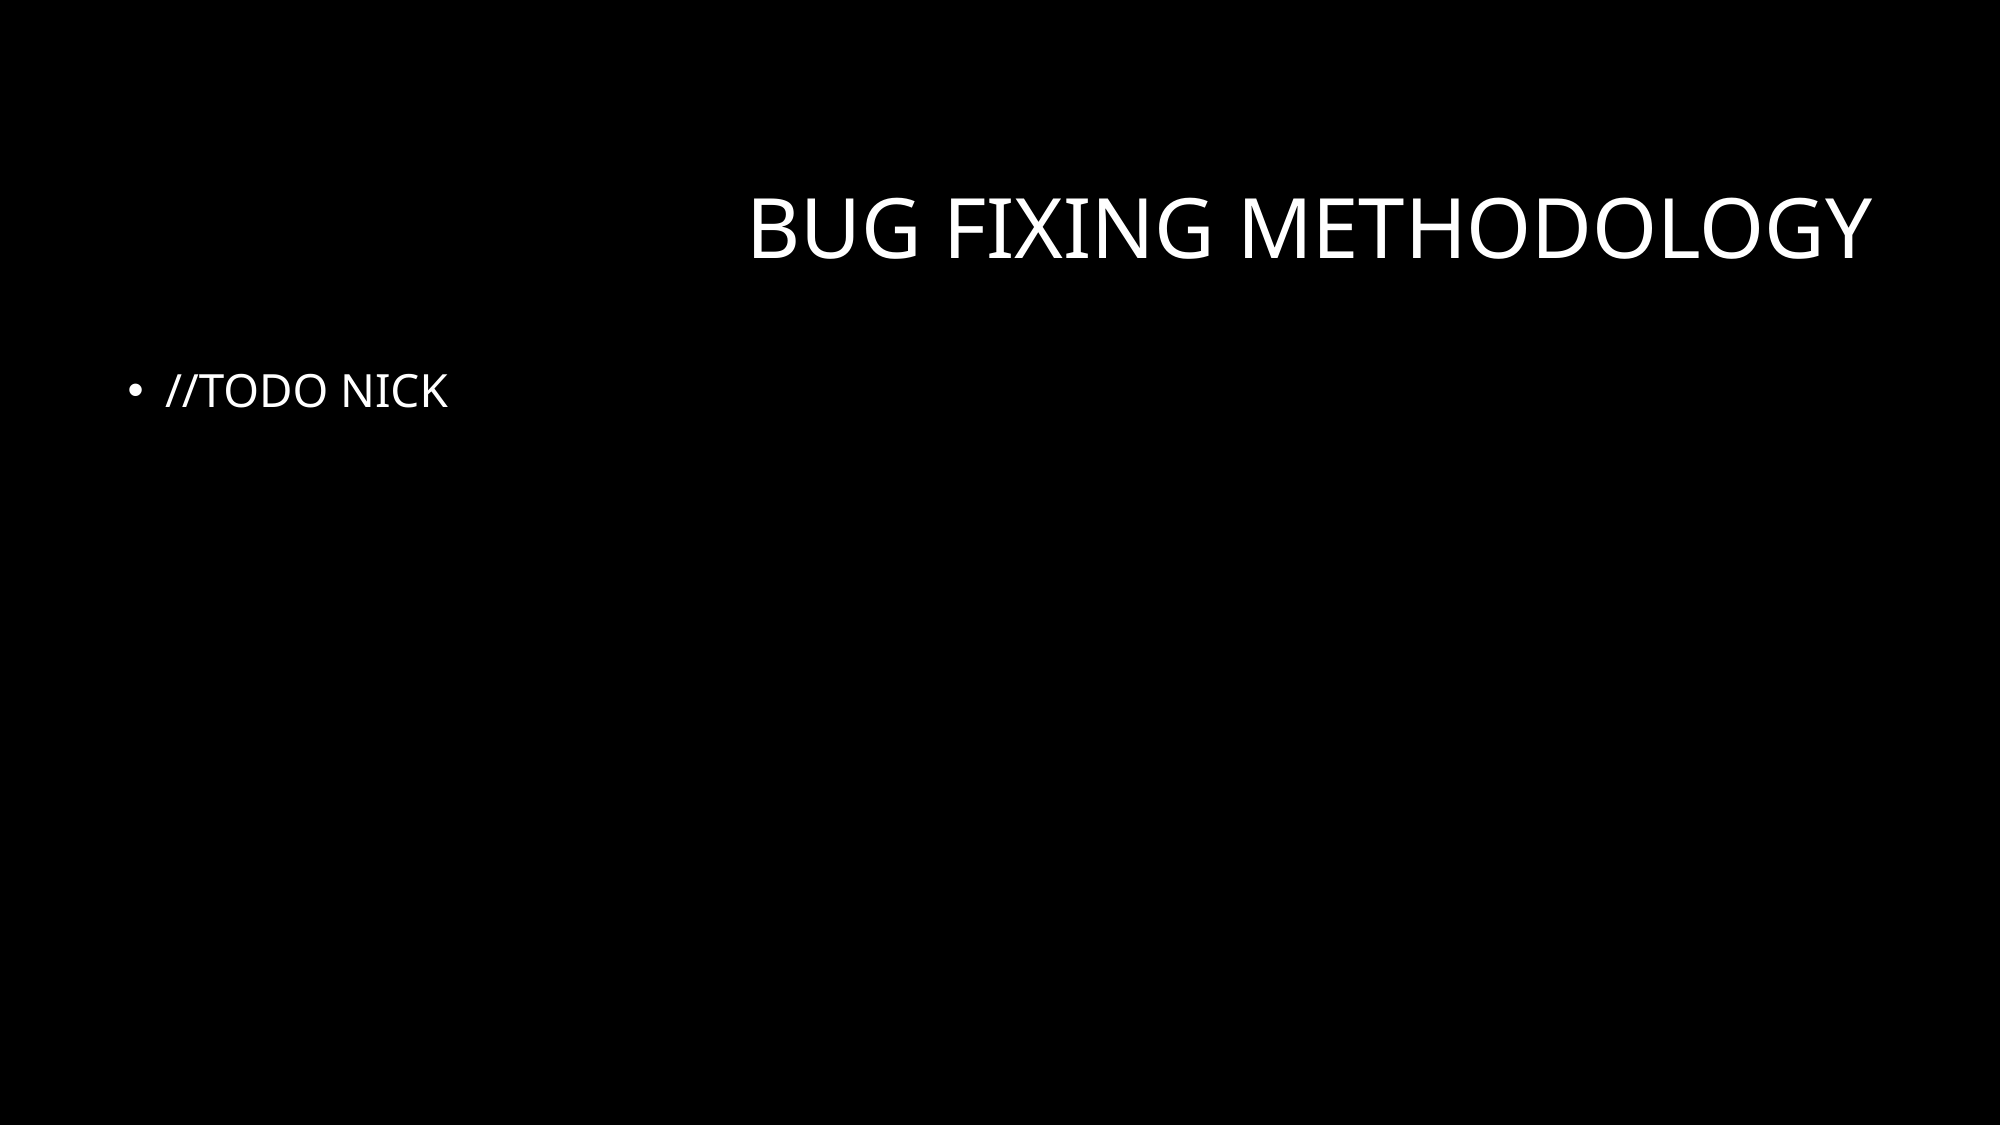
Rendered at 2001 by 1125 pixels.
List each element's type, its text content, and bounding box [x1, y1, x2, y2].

list //TODO NICK [112, 360, 1888, 1021]
title Bug fixing methodology [474, 125, 1888, 338]
